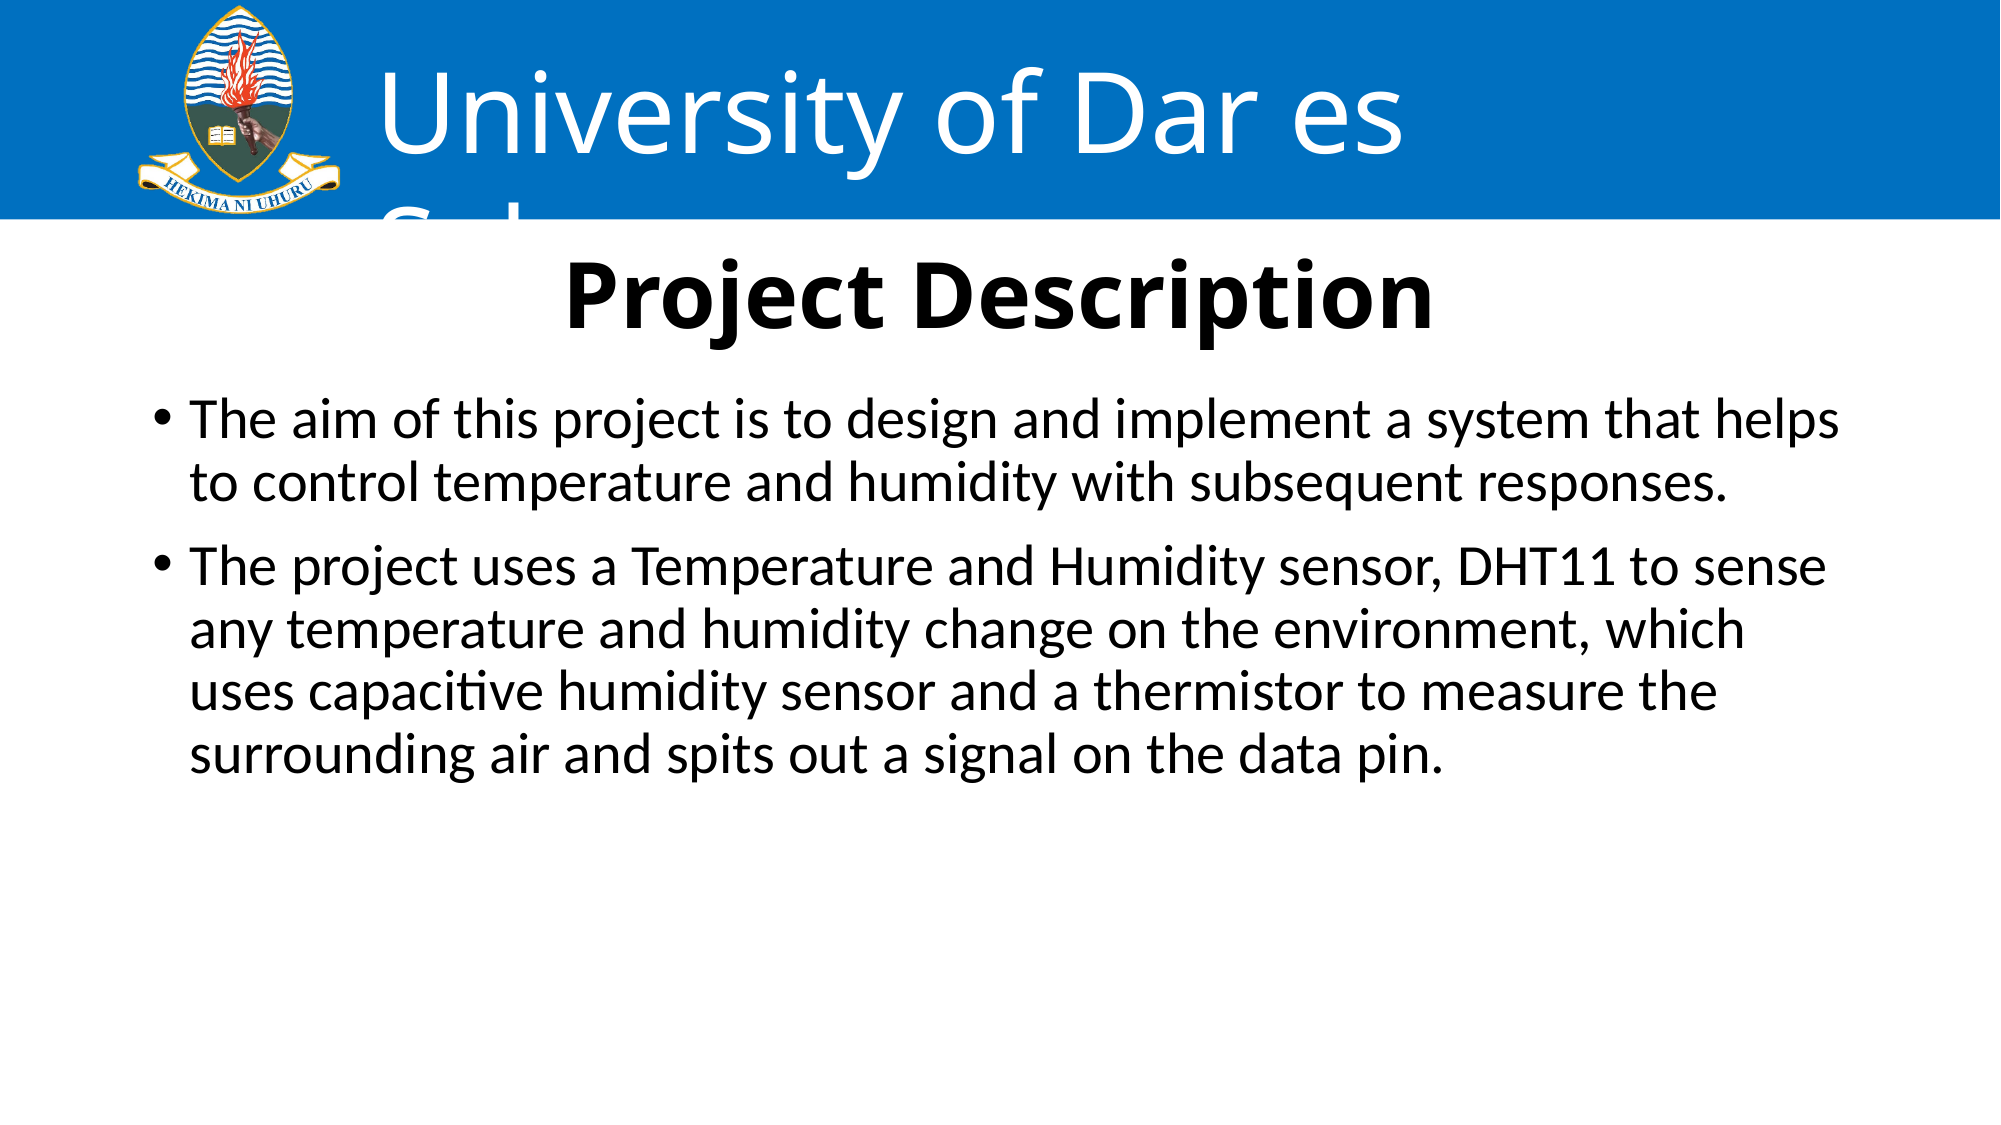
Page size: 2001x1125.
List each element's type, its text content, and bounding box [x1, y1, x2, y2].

title Project Description [137, 229, 1863, 367]
picture [137, 3, 341, 216]
list The aim of this project is to design and implement a system that helps to control temperature and humidity with subsequent responses. The project uses a Temperature and Humidity sensor, DHT11 to sense any temperature and humidity change on the environment, which uses capacitive humidity sensor and a thermistor to measure the surrounding air and spits out a signal on the data pin. [137, 380, 1863, 1014]
